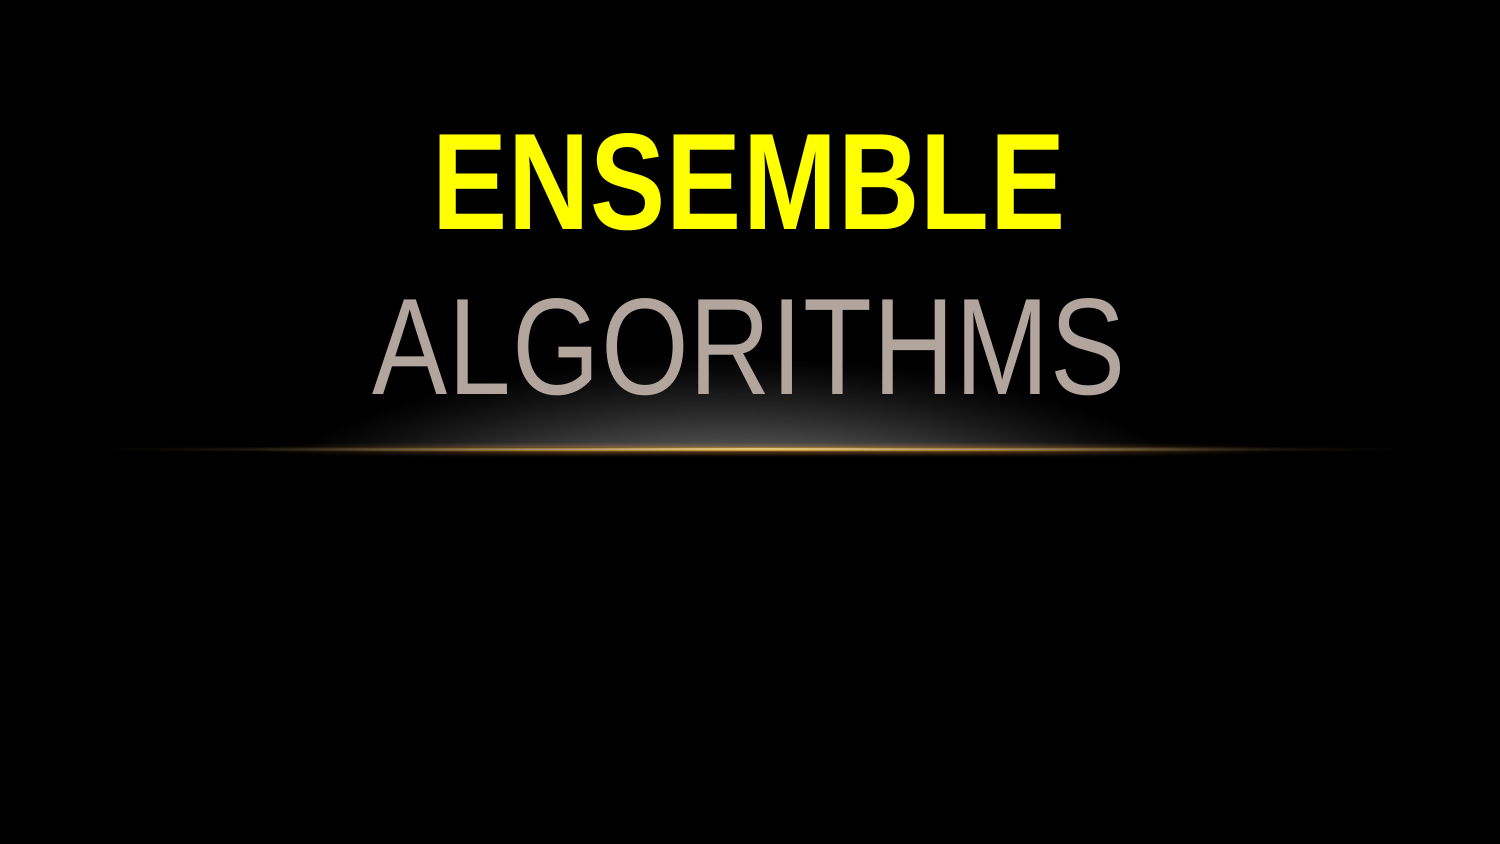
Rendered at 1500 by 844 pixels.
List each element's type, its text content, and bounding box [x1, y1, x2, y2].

picture [0, 0, 1500, 563]
title Ensemble Algorithms [112, 184, 1388, 428]
